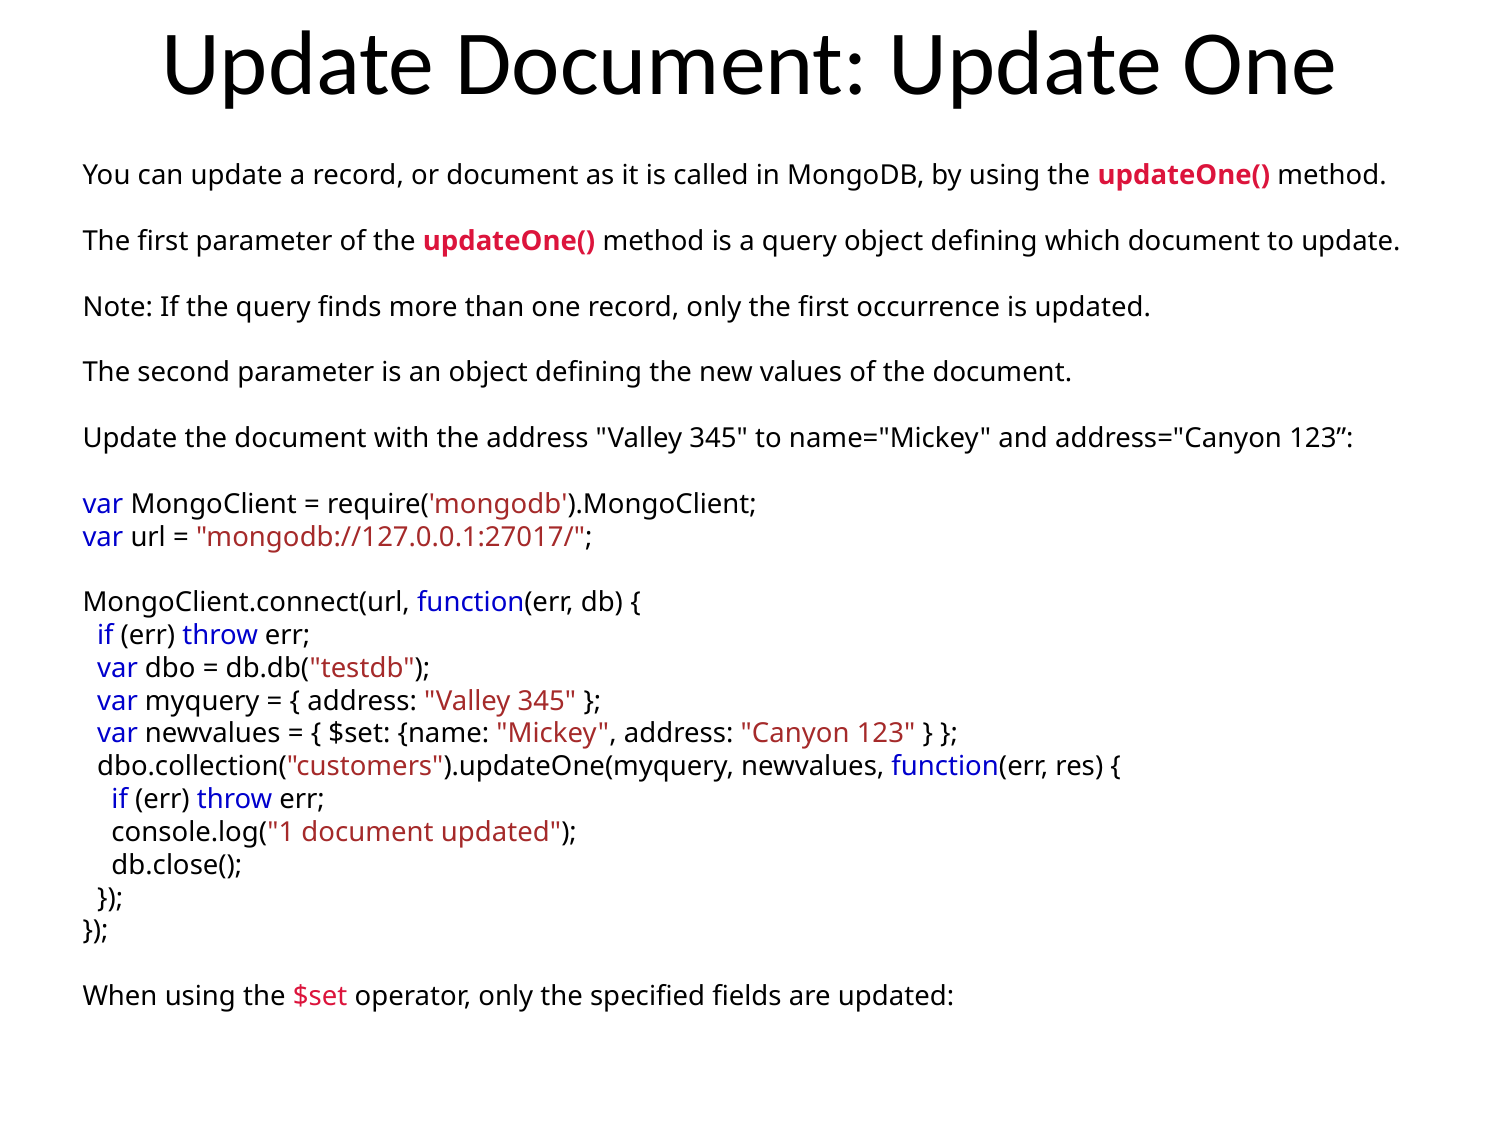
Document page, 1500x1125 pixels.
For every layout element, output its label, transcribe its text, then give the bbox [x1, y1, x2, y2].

list You can update a record, or document as it is called in MongoDB, by using the updateOne() method. The first parameter of the updateOne() method is a query object defining which document to update. Note: If the query finds more than one record, only the first occurrence is updated. The second parameter is an object defining the new values of the document. Update the document with the address "Valley 345" to name="Mickey" and address="Canyon 123”: var MongoClient = require('mongodb').MongoClient; var url = "mongodb://127.0.0.1:27017/"; MongoClient.connect(url, function(err, db) { if (err) throw err; var dbo = db.db("testdb"); var myquery = { address: "Valley 345" }; var newvalues = { $set: {name: "Mickey", address: "Canyon 123" } }; dbo.collection("customers").updateOne(myquery, newvalues, function(err, res) { if (err) throw err; console.log("1 document updated"); db.close(); }); }); When using the $set operator, only the specified fields are updated: [74, 149, 1483, 1099]
title Update Document: Update One [74, 0, 1426, 149]
